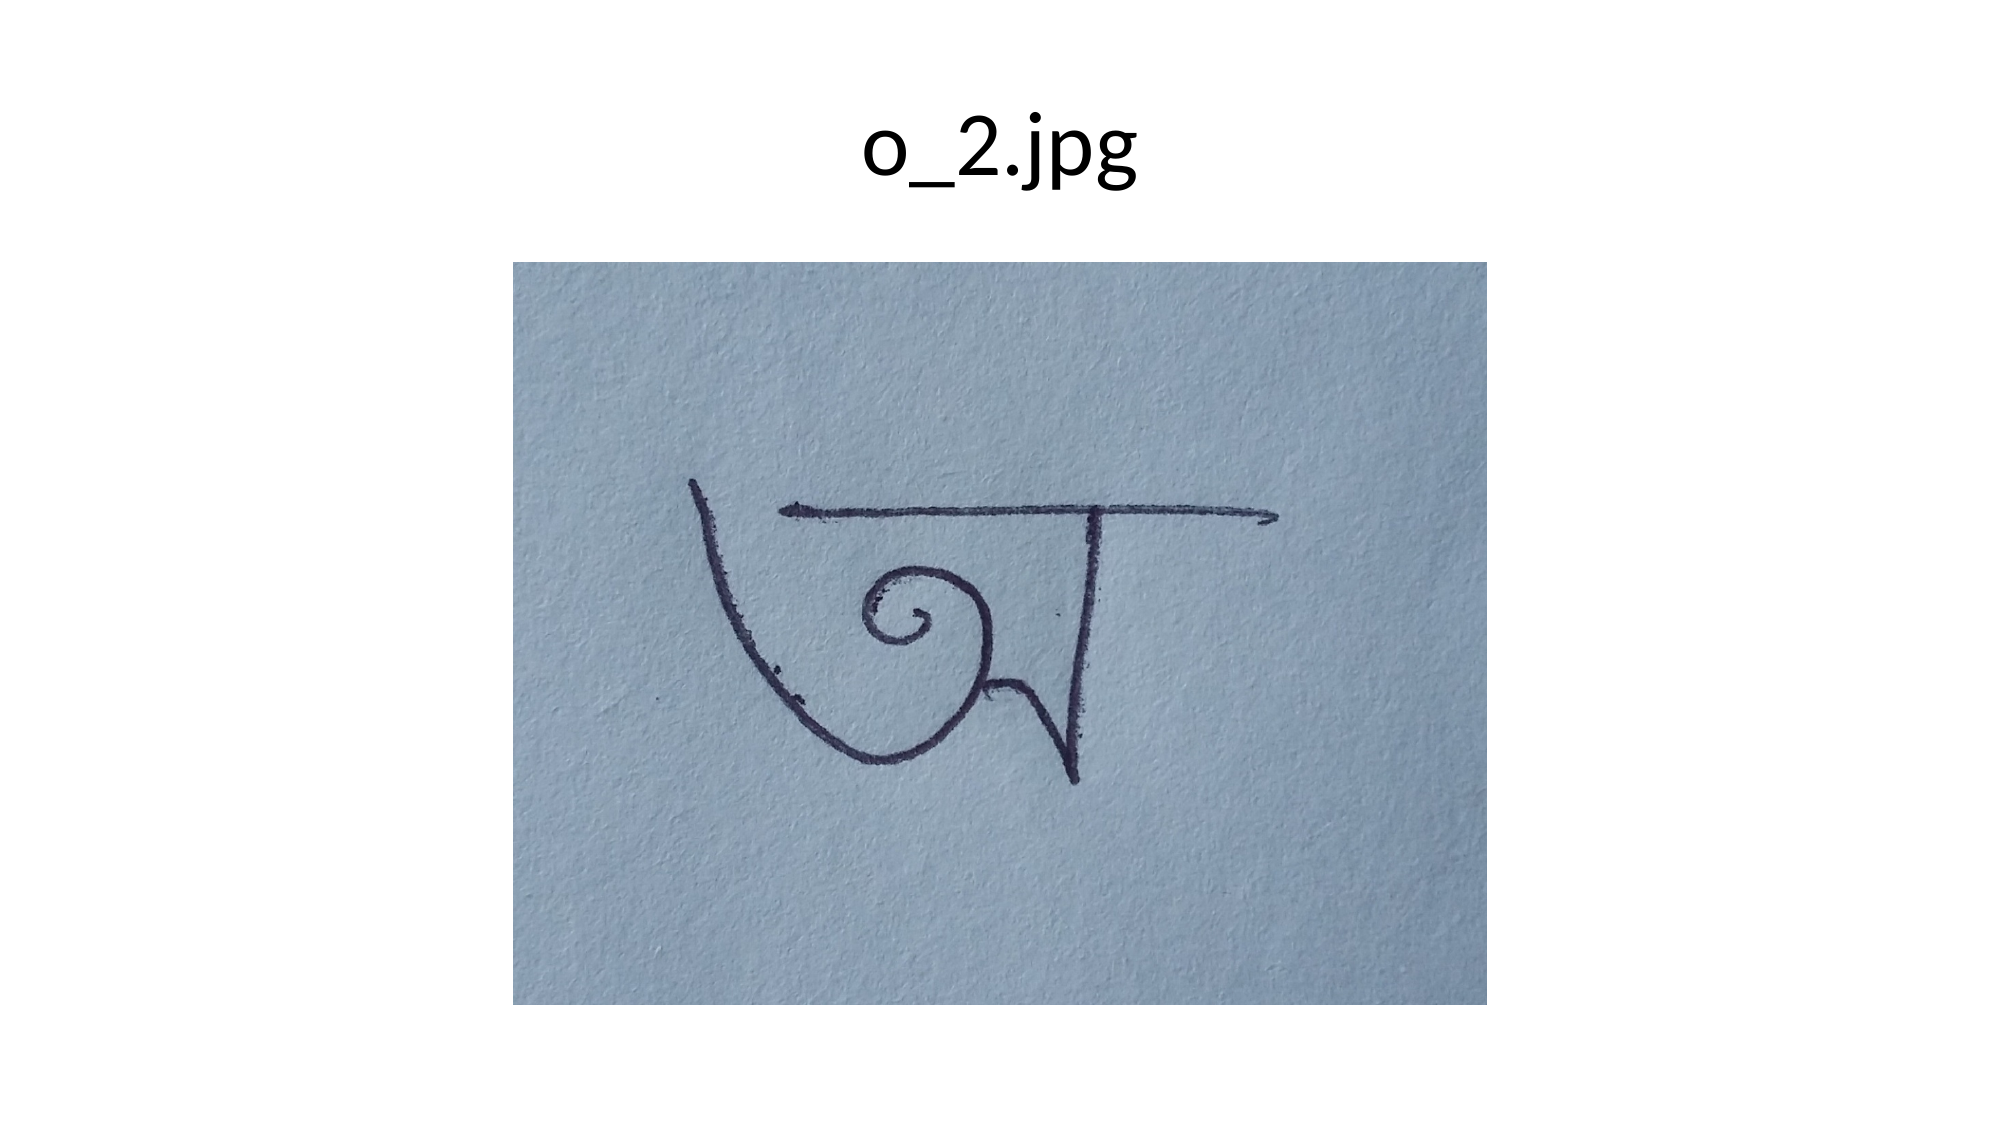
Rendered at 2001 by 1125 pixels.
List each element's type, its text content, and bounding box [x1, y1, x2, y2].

title o_2.jpg [99, 45, 1900, 233]
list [512, 262, 1488, 1006]
